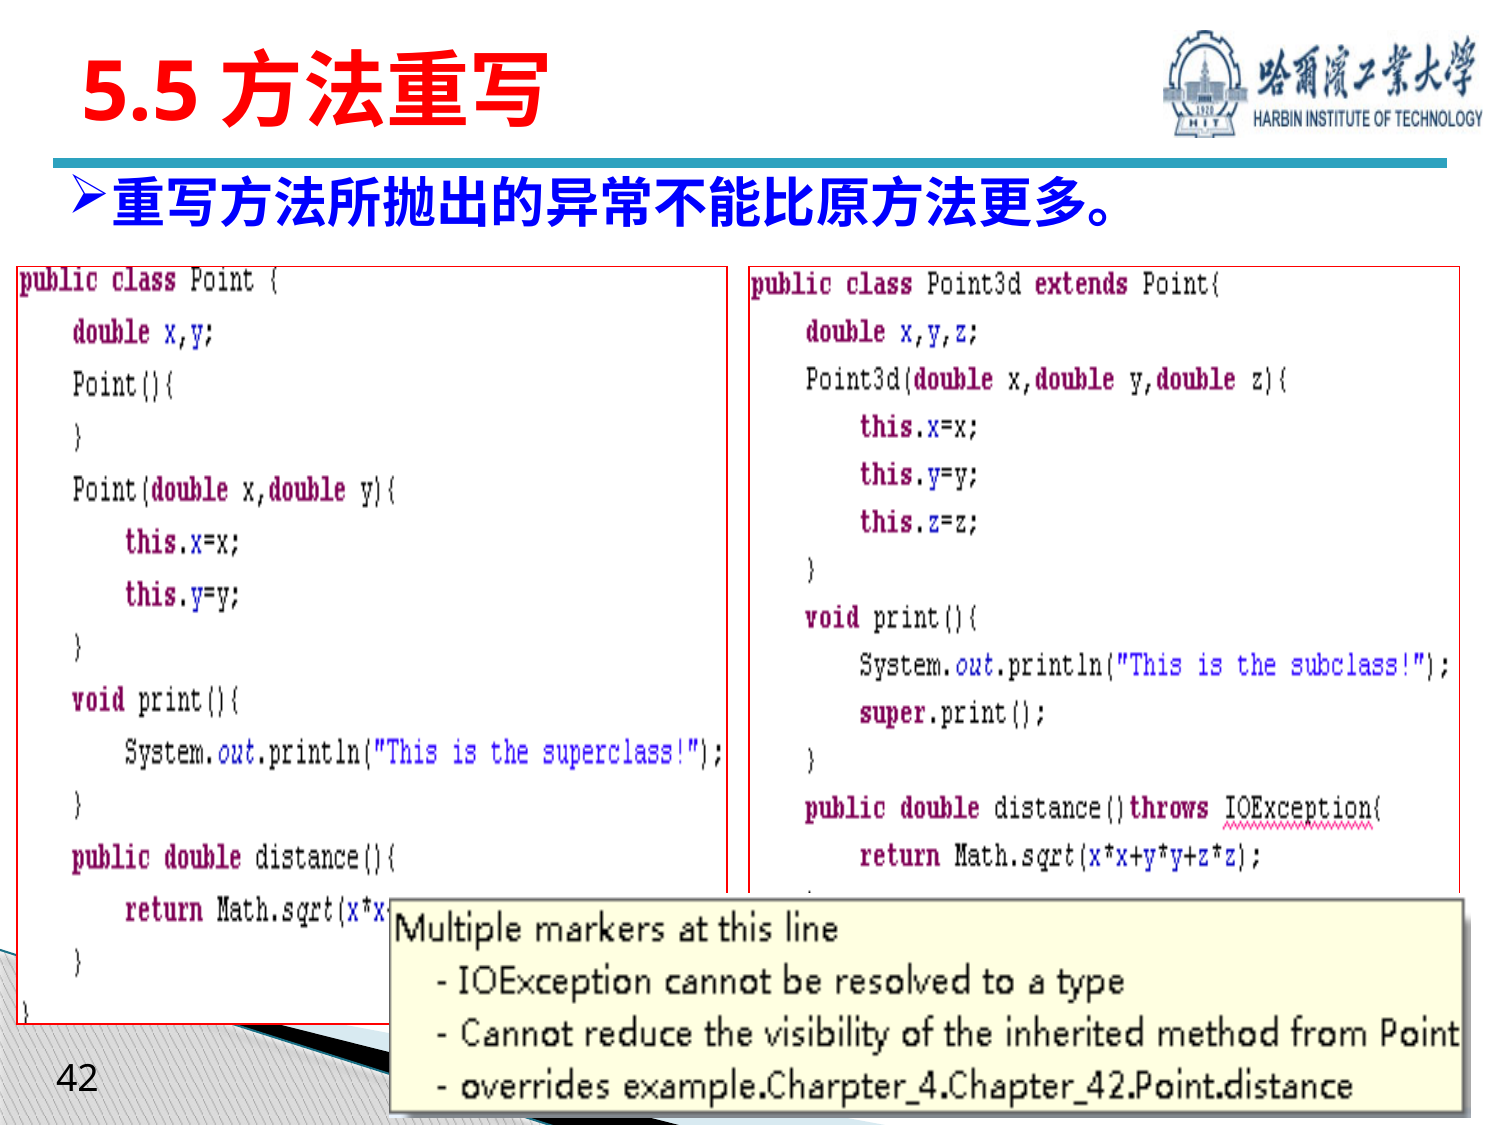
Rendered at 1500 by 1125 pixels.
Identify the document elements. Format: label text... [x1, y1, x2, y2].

text_box 重写方法所抛出的异常不能比原方法更多。 [53, 160, 1436, 241]
picture [17, 266, 1471, 1118]
picture [1417, 30, 1483, 138]
title 5.5方法重写 [66, 23, 1417, 152]
